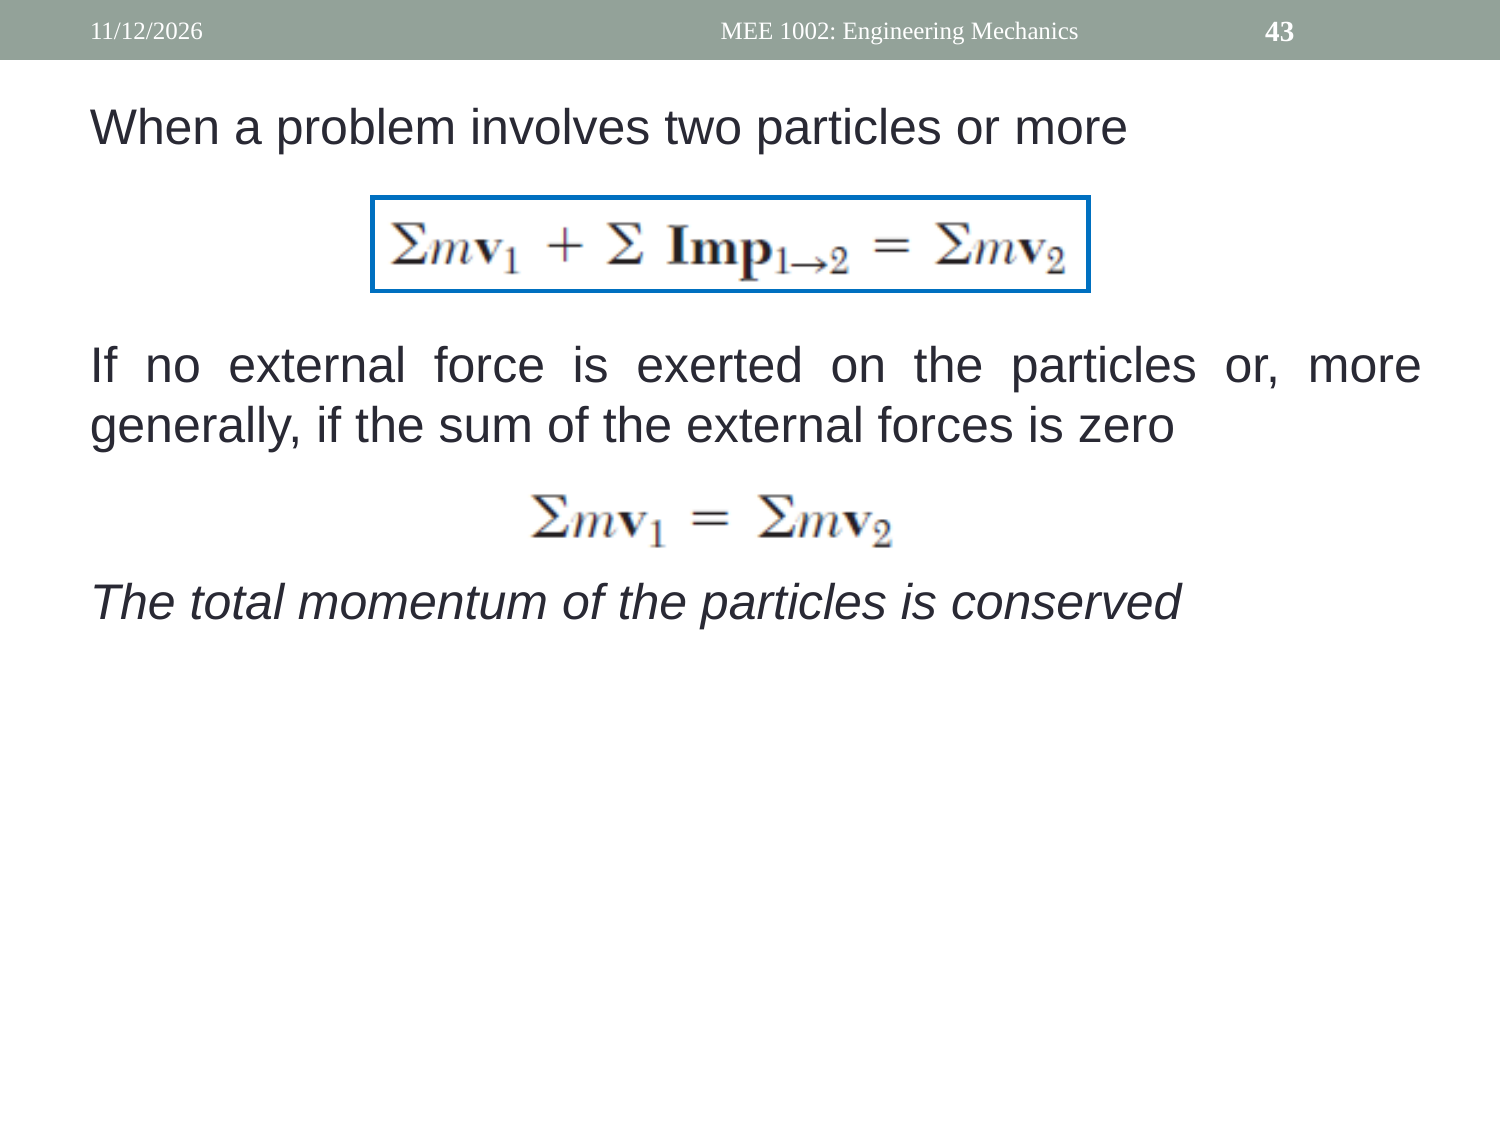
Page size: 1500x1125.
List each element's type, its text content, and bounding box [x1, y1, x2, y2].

text_box If no external force is exerted on the particles or, more generally, if the sum of the external forces is zero [74, 324, 1438, 460]
slide_number 43 [1250, 3, 1425, 57]
picture [511, 473, 913, 569]
text_box When a problem involves two particles or more [74, 87, 1413, 163]
picture [374, 199, 1087, 289]
text_box The total momentum of the particles is conserved [74, 562, 1438, 638]
footer MEE 1002: Engineering Mechanics [562, 3, 1238, 57]
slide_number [75, 3, 550, 57]
